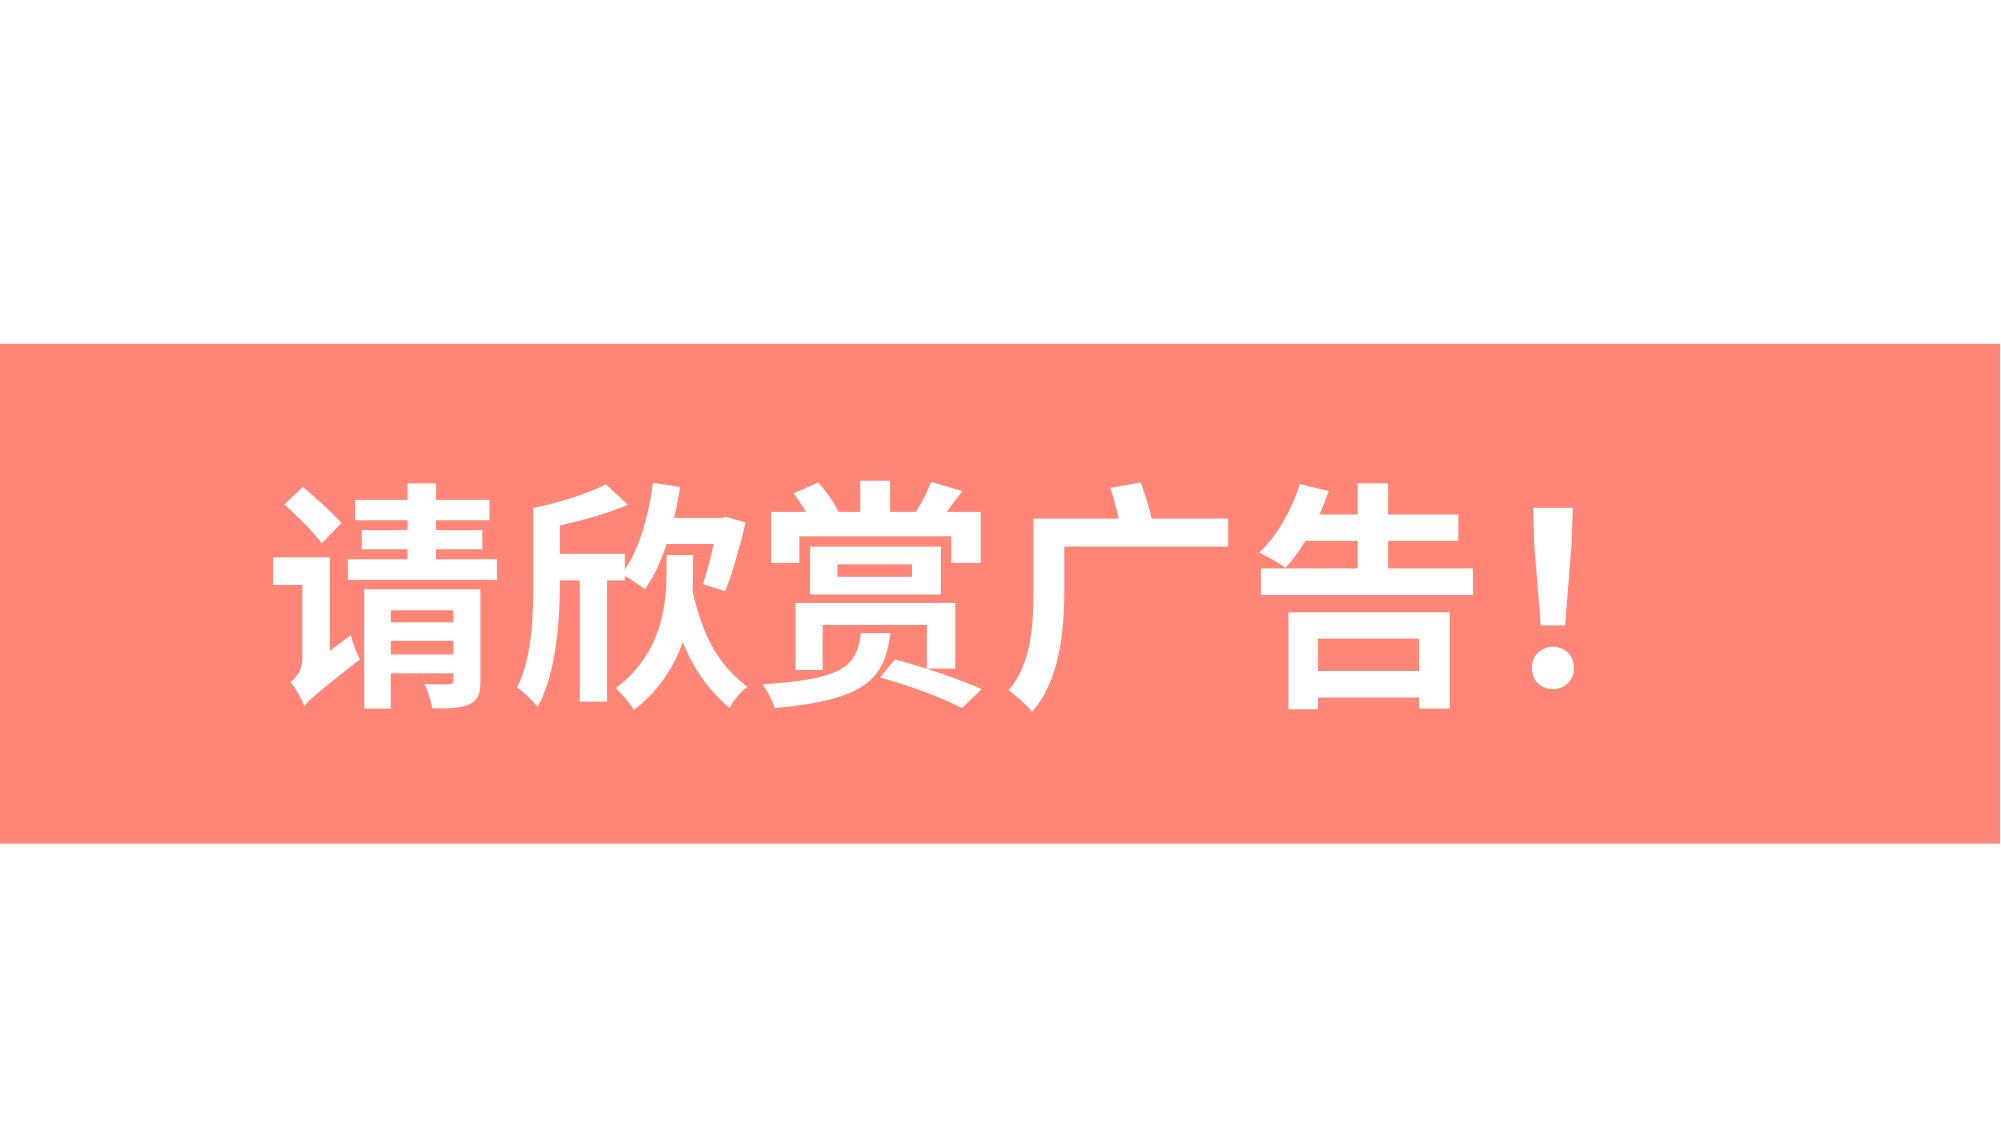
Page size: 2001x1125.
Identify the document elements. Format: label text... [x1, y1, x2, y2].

text_box [0, 343, 2000, 845]
text_box 请欣赏广告！ [3, 440, 1997, 744]
